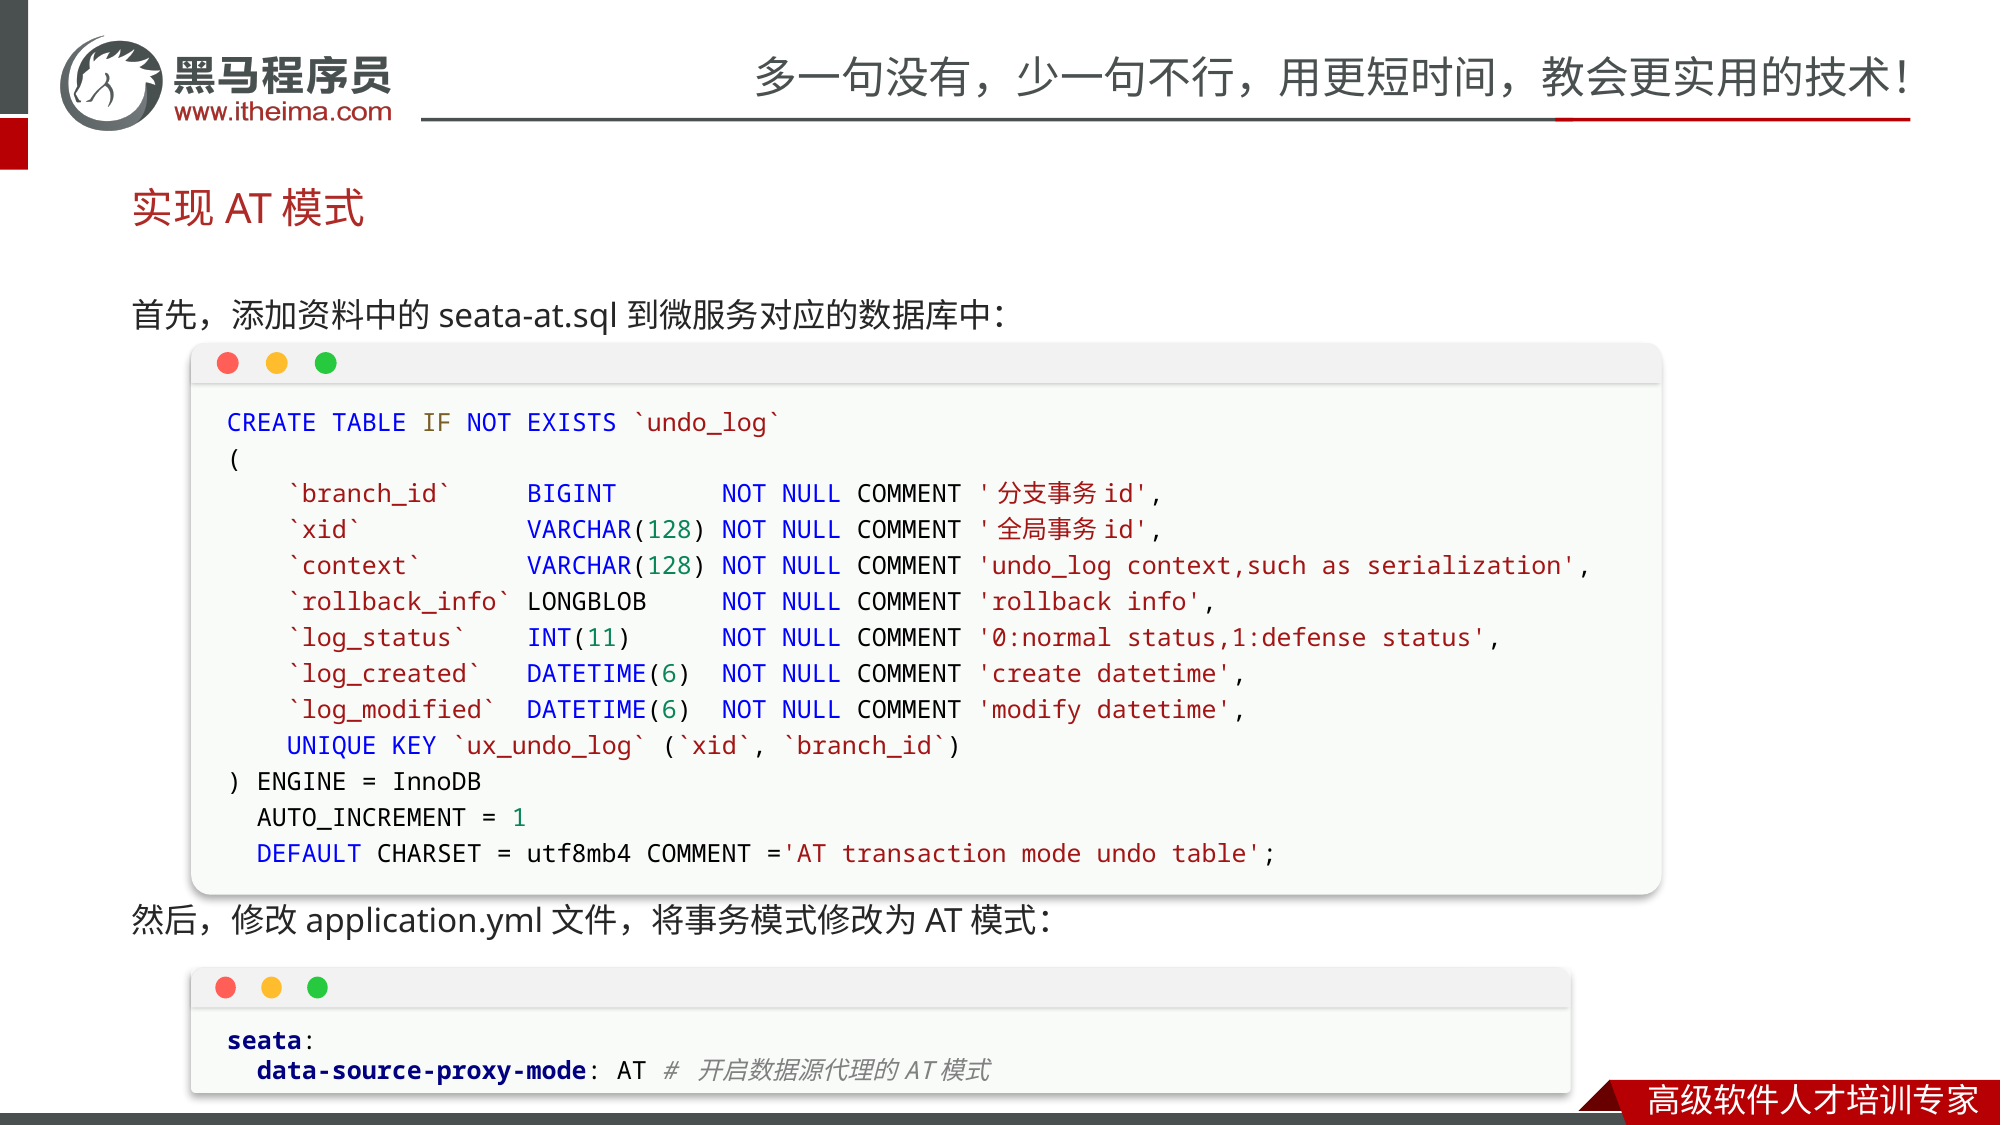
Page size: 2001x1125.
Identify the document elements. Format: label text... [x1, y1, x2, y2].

list 首先，添加资料中的seata-at.sql到微服务对应的数据库中： 然后，修改application.yml文件，将事务模式修改为AT模式： [116, 266, 1872, 900]
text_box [190, 342, 1662, 895]
picture [14, 0, 453, 179]
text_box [190, 967, 1571, 1094]
title 实现AT模式 [116, 173, 1872, 240]
